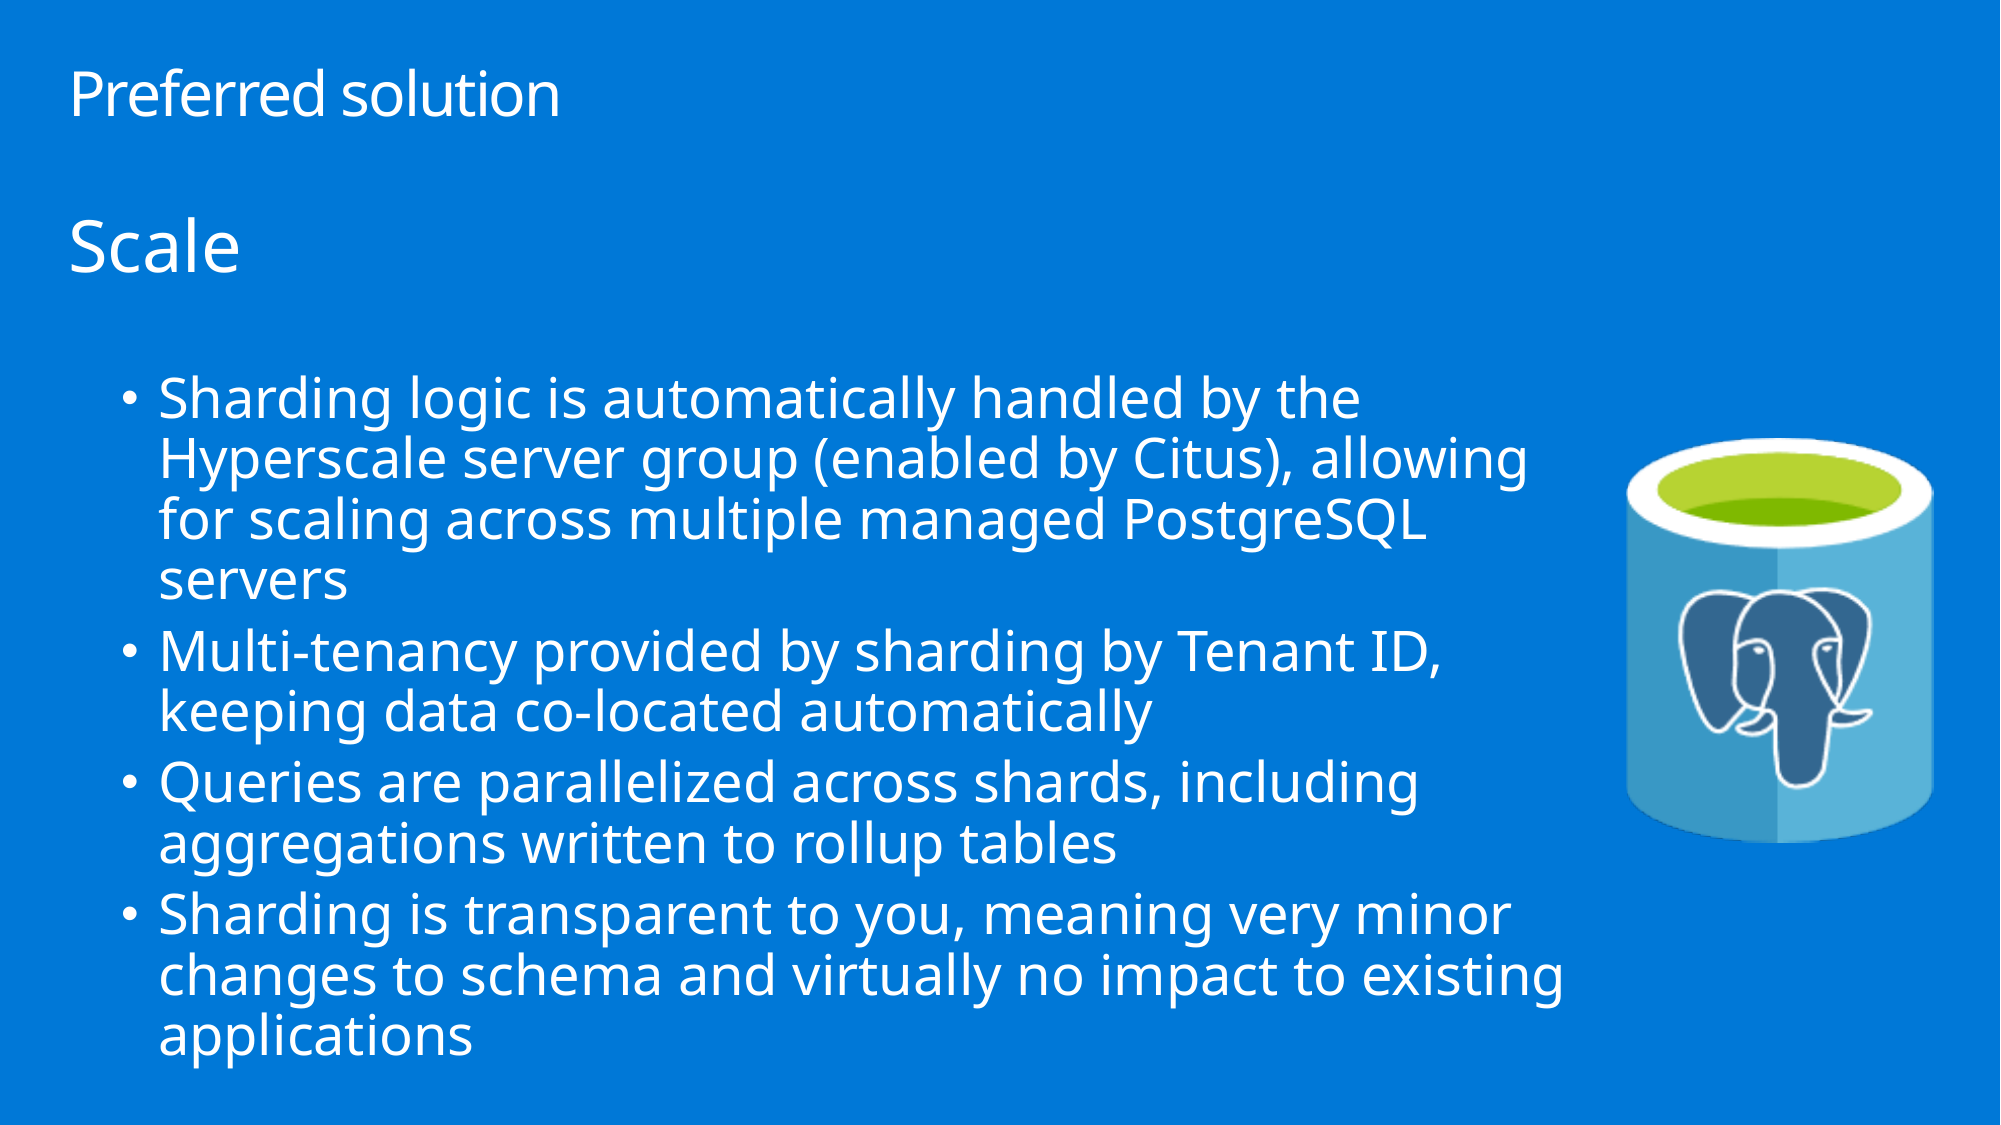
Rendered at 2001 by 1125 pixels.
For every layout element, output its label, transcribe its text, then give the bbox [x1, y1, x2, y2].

list Scale Sharding logic is automatically handled by the Hyperscale server group (enabled by Citus), allowing for scaling across multiple managed PostgreSQL servers Multi-tenancy provided by sharding by Tenant ID, keeping data co-located automatically Queries are parallelized across shards, including aggregations written to rollup tables Sharding is transparent to you, meaning very minor changes to schema and virtually no impact to existing applications [44, 195, 1604, 1087]
picture [1626, 438, 1934, 843]
title Preferred solution [44, 47, 1957, 196]
